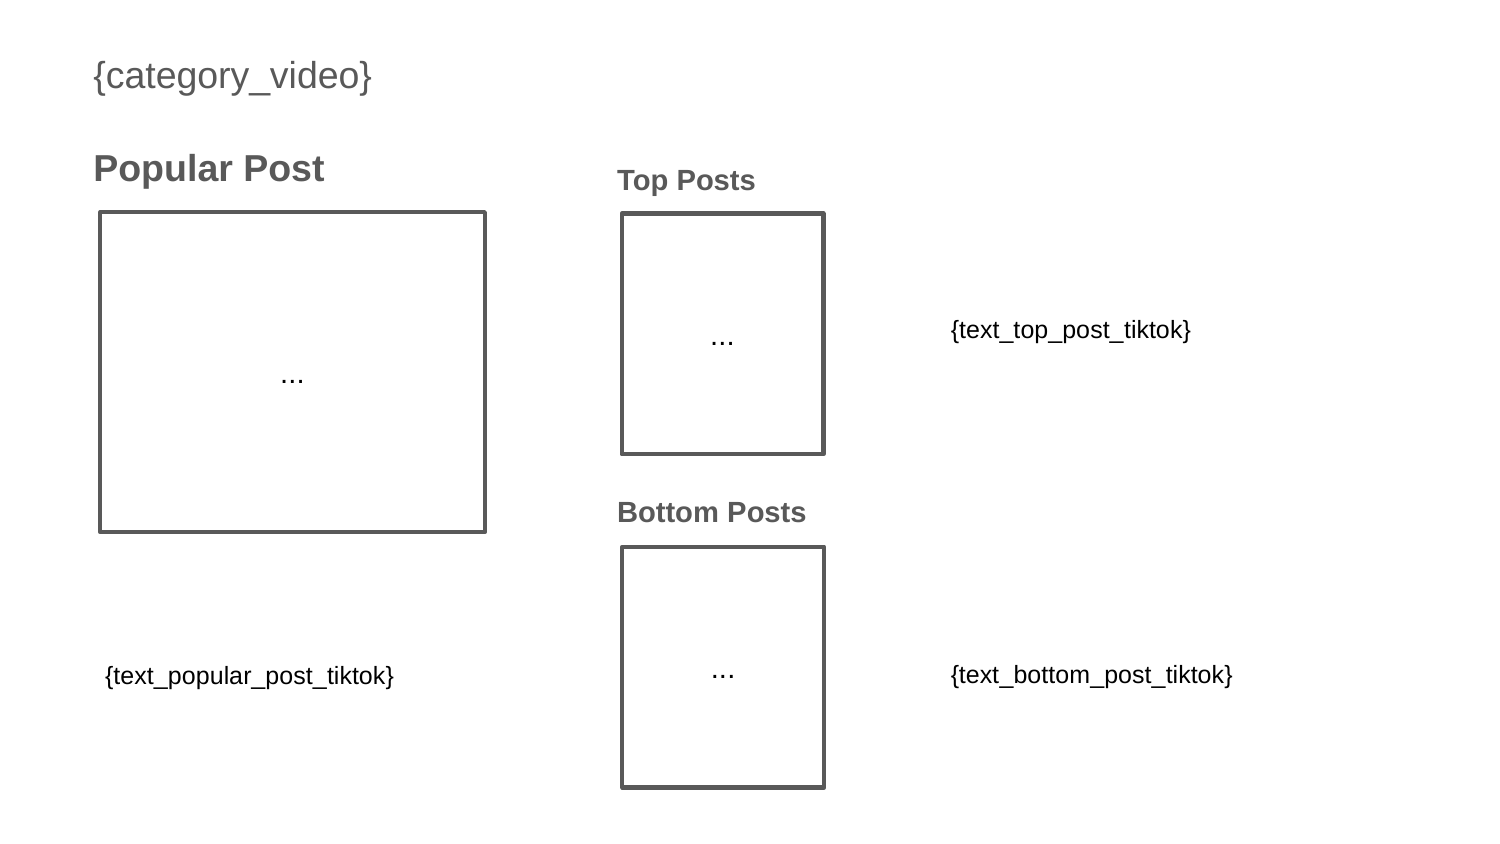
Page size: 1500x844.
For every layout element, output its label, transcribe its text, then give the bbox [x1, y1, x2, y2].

text_box Bottom Posts [602, 486, 932, 536]
text_box {text_top_post_tiktok} [923, 200, 1407, 458]
text_box {category_video} [78, 36, 423, 86]
text_box ... [620, 211, 826, 456]
text_box ... [620, 545, 826, 790]
text_box ... [98, 210, 487, 534]
text_box {text_bottom_post_tiktok} [923, 545, 1406, 803]
text_box Top Posts [602, 153, 932, 204]
text_box {text_popular_post_tiktok} [78, 553, 531, 796]
text_box Popular Post [78, 141, 375, 192]
